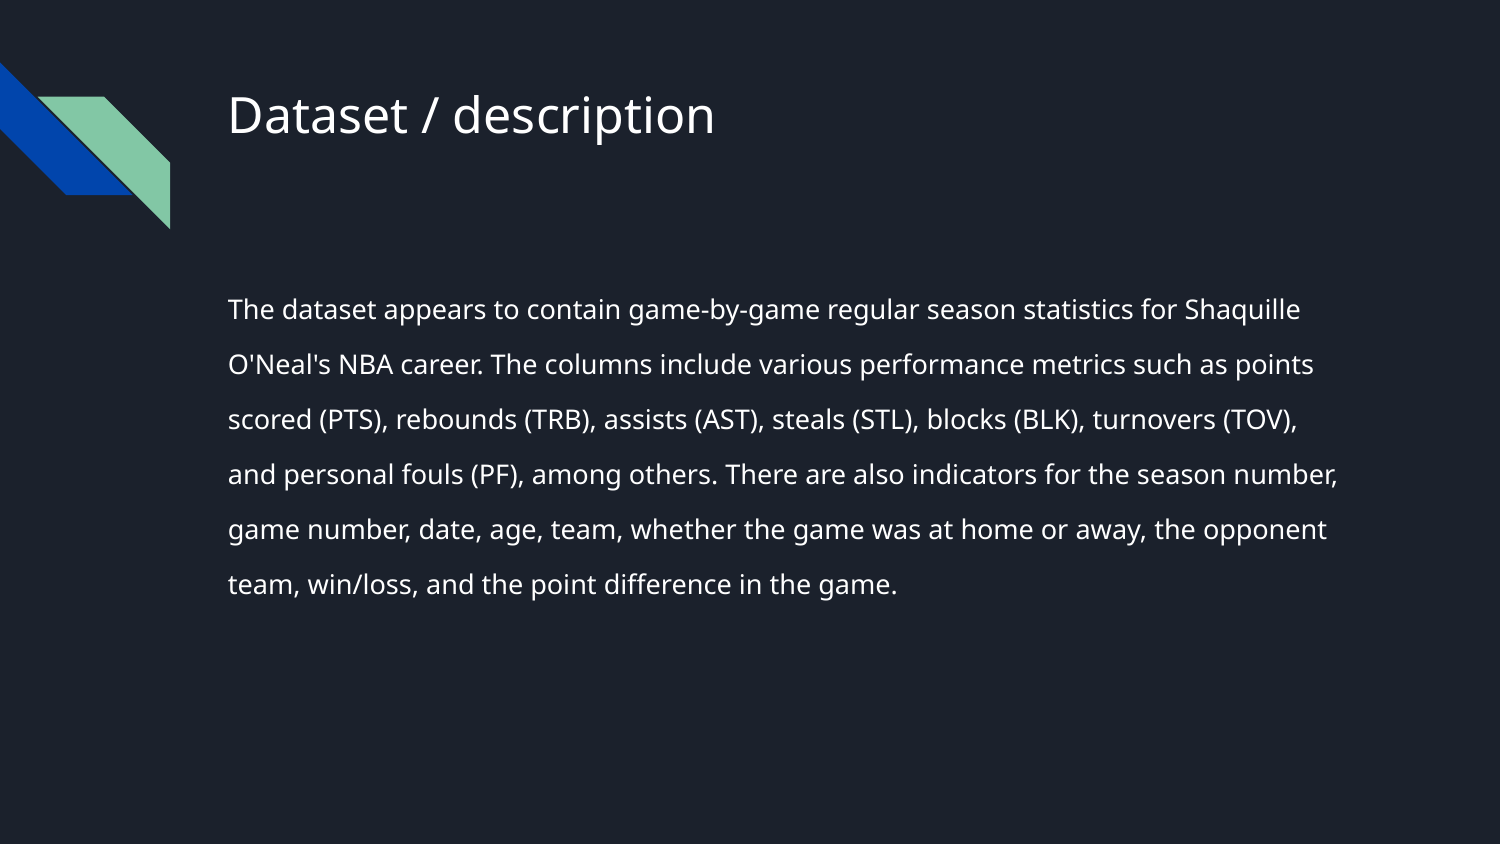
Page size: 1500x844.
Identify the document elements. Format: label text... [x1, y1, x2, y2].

title Dataset / description [212, 64, 1368, 215]
list The dataset appears to contain game-by-game regular season statistics for Shaquille O'Neal's NBA career. The columns include various performance metrics such as points scored (PTS), rebounds (TRB), assists (AST), steals (STL), blocks (BLK), turnovers (TOV), and personal fouls (PF), among others. There are also indicators for the season number, game number, date, age, team, whether the game was at home or away, the opponent team, win/loss, and the point difference in the game. [212, 257, 1368, 735]
